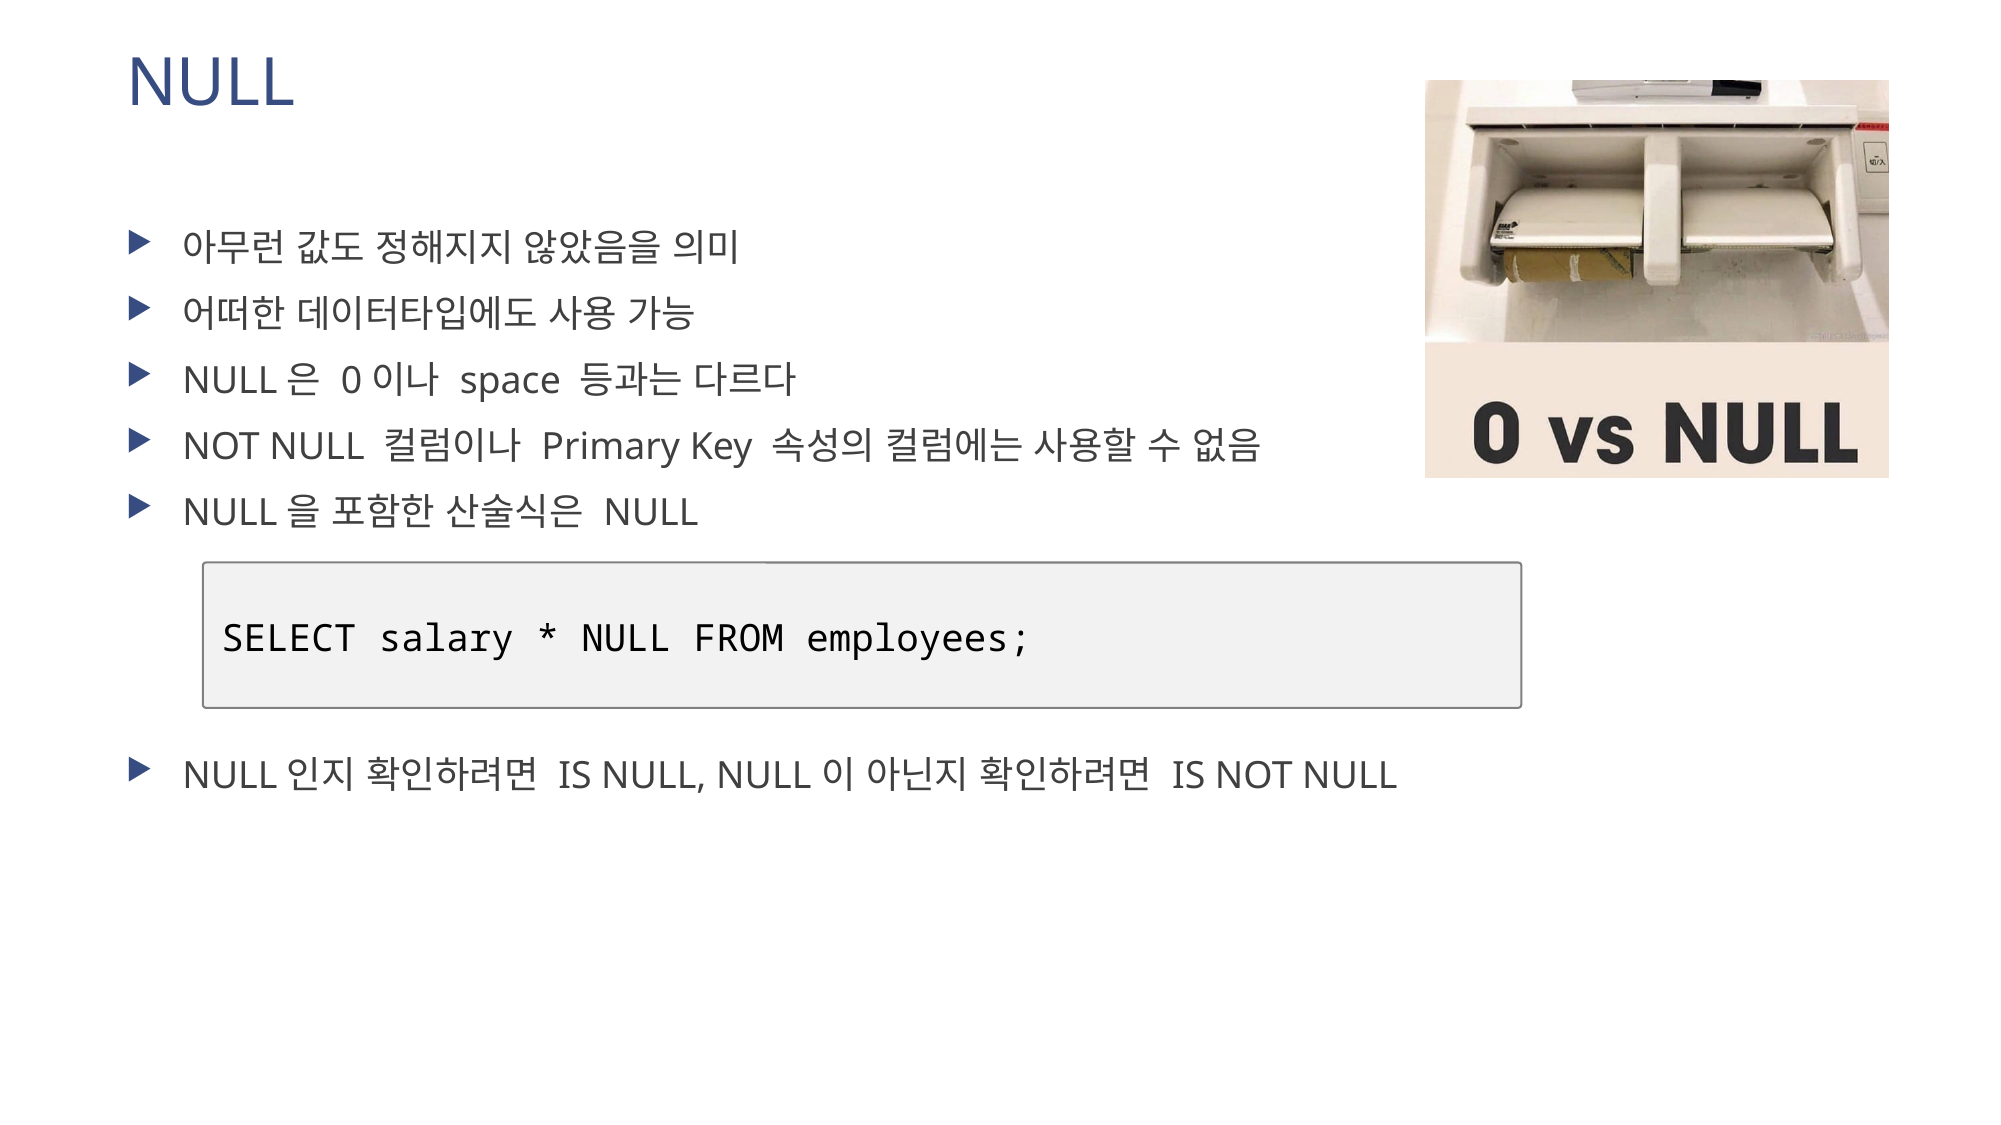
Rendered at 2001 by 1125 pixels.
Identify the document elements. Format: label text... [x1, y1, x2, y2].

list 아무런 값도 정해지지 않았음을 의미 어떠한 데이터타입에도 사용 가능 NULL은 0이나 space 등과는 다르다 NOT NULL 컬럼이나 Primary Key 속성의 컬럼에는 사용할 수 없음 NULL을 포함한 산술식은 NULL NULL인지 확인하려면 IS NULL, NULL이 아닌지 확인하려면 IS NOT NULL [111, 216, 1522, 992]
text_box SELECT salary * NULL FROM employees; [201, 560, 1523, 710]
title NULL [111, 31, 1522, 216]
picture [1424, 80, 1890, 479]
